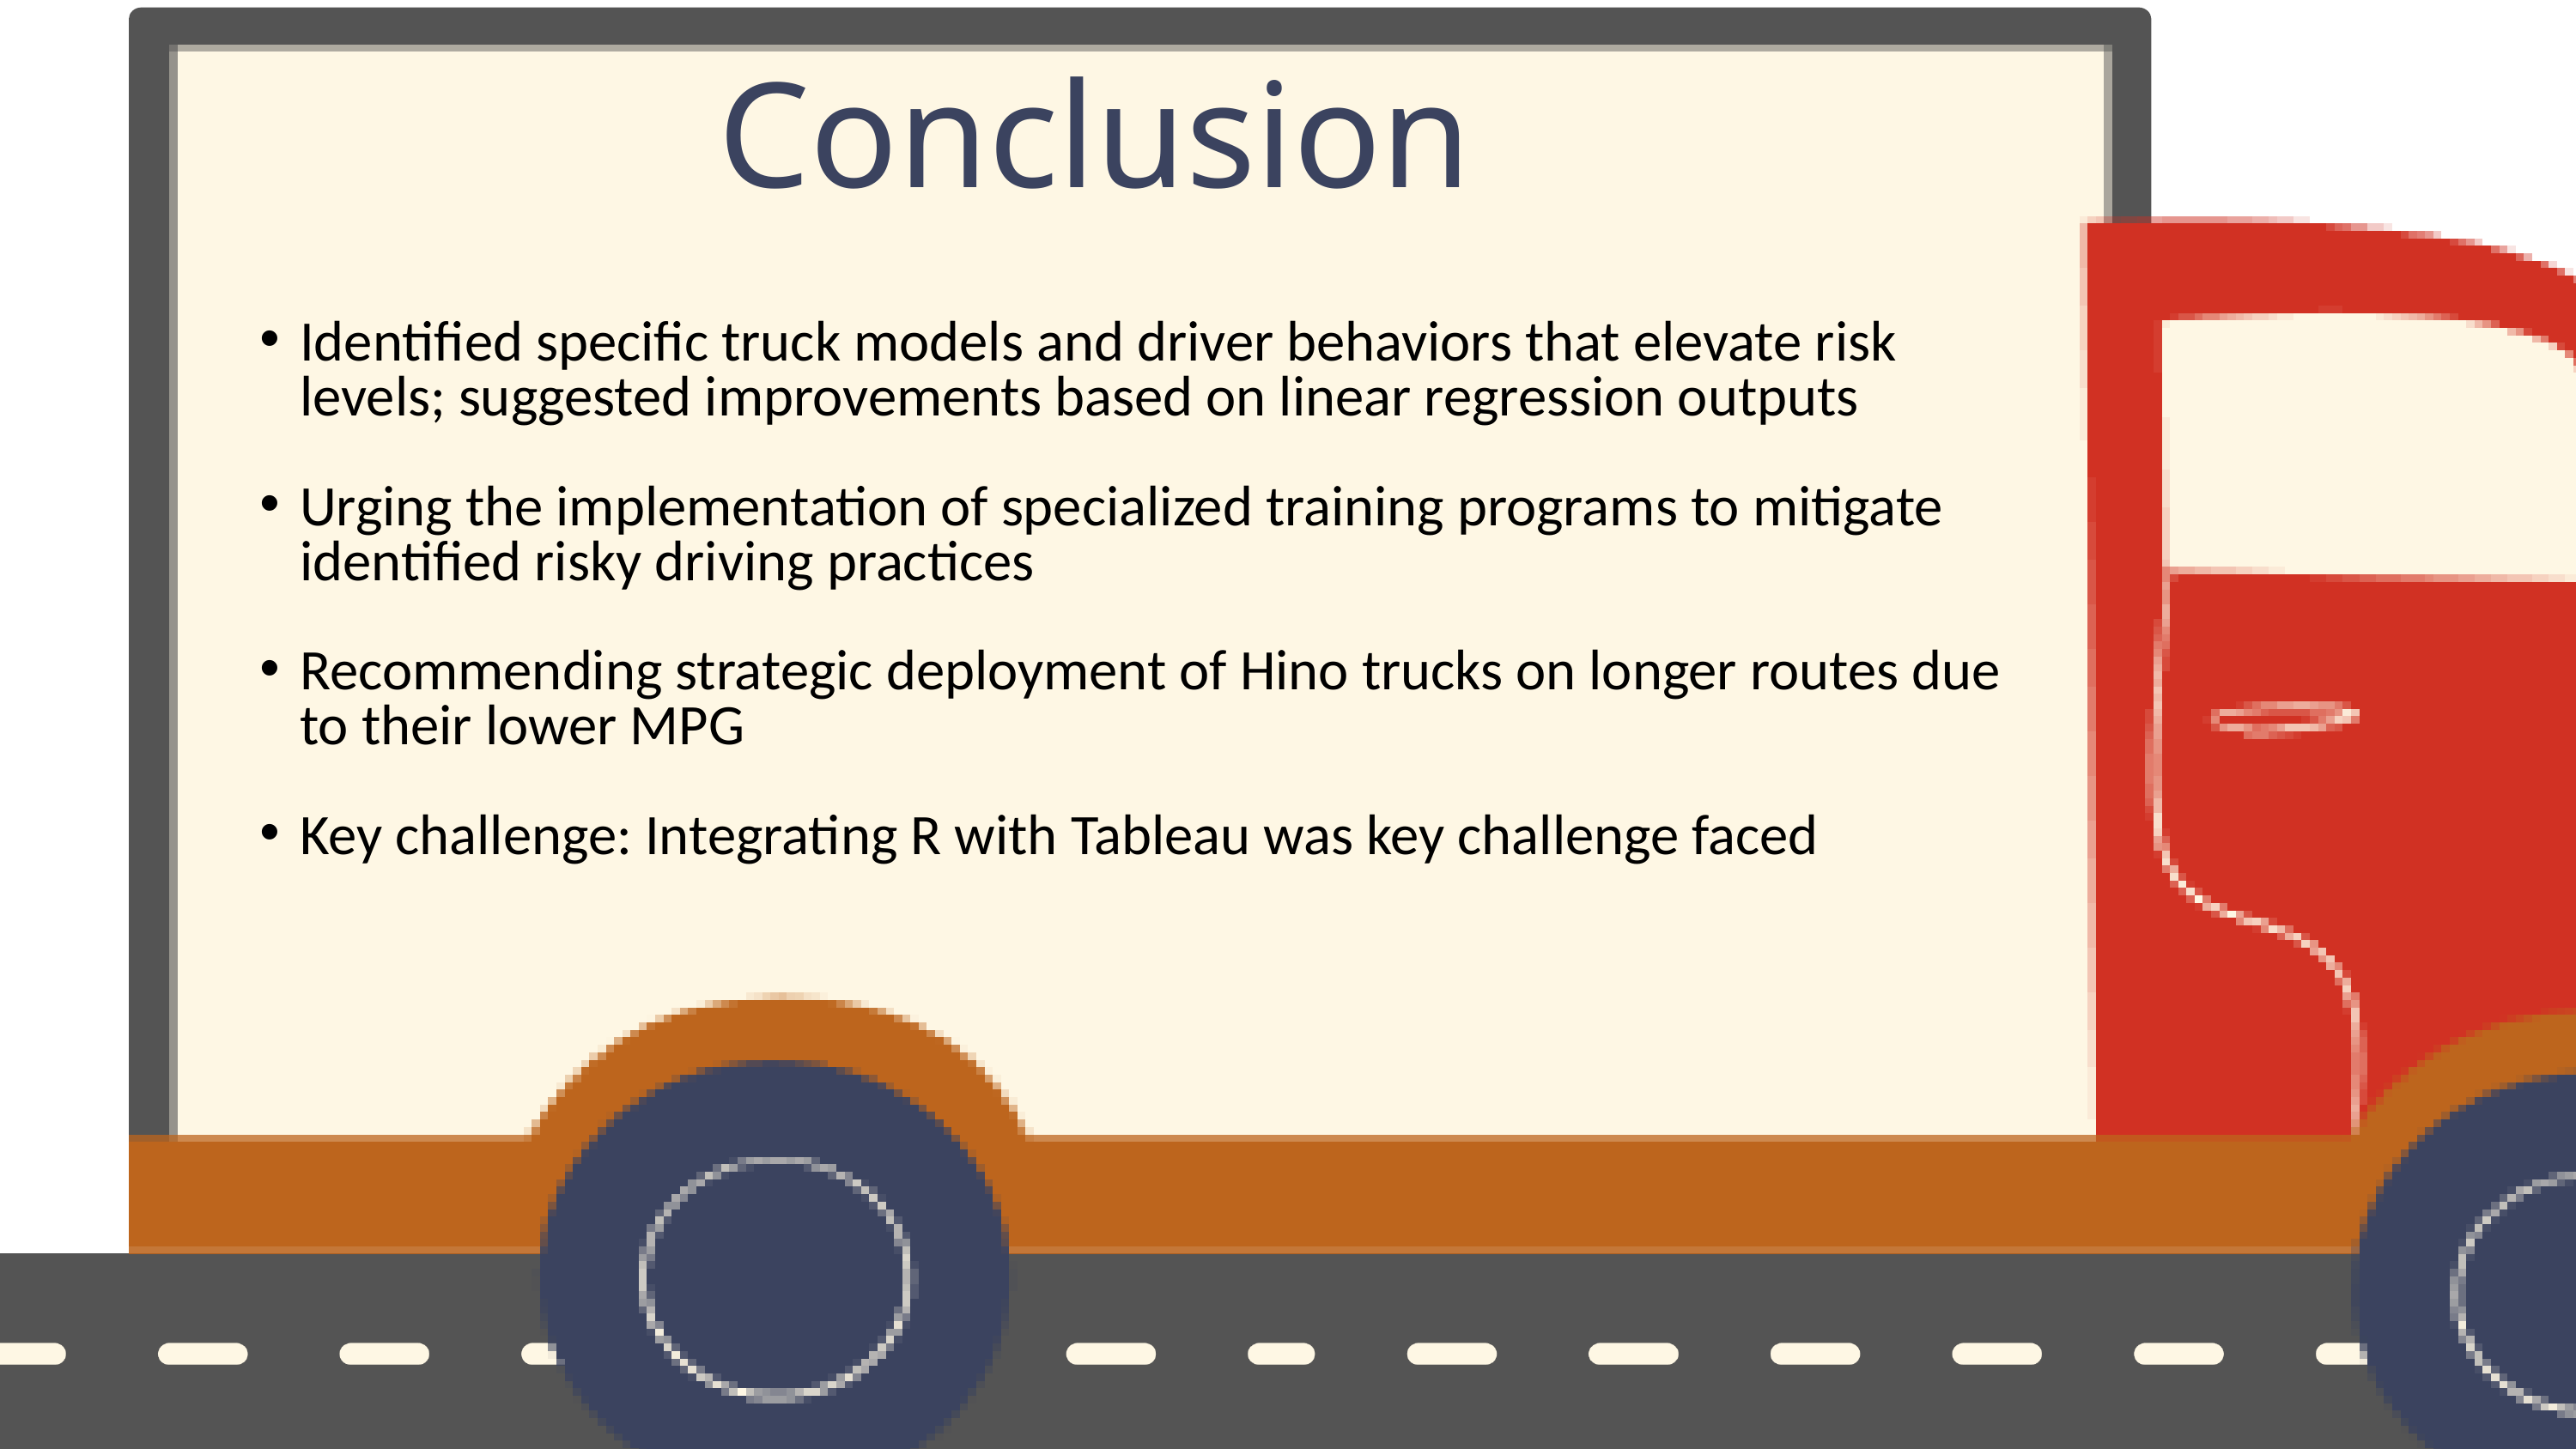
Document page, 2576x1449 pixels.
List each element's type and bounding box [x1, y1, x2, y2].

text_box [128, 7, 2576, 1449]
text_box [0, 1253, 122, 1449]
